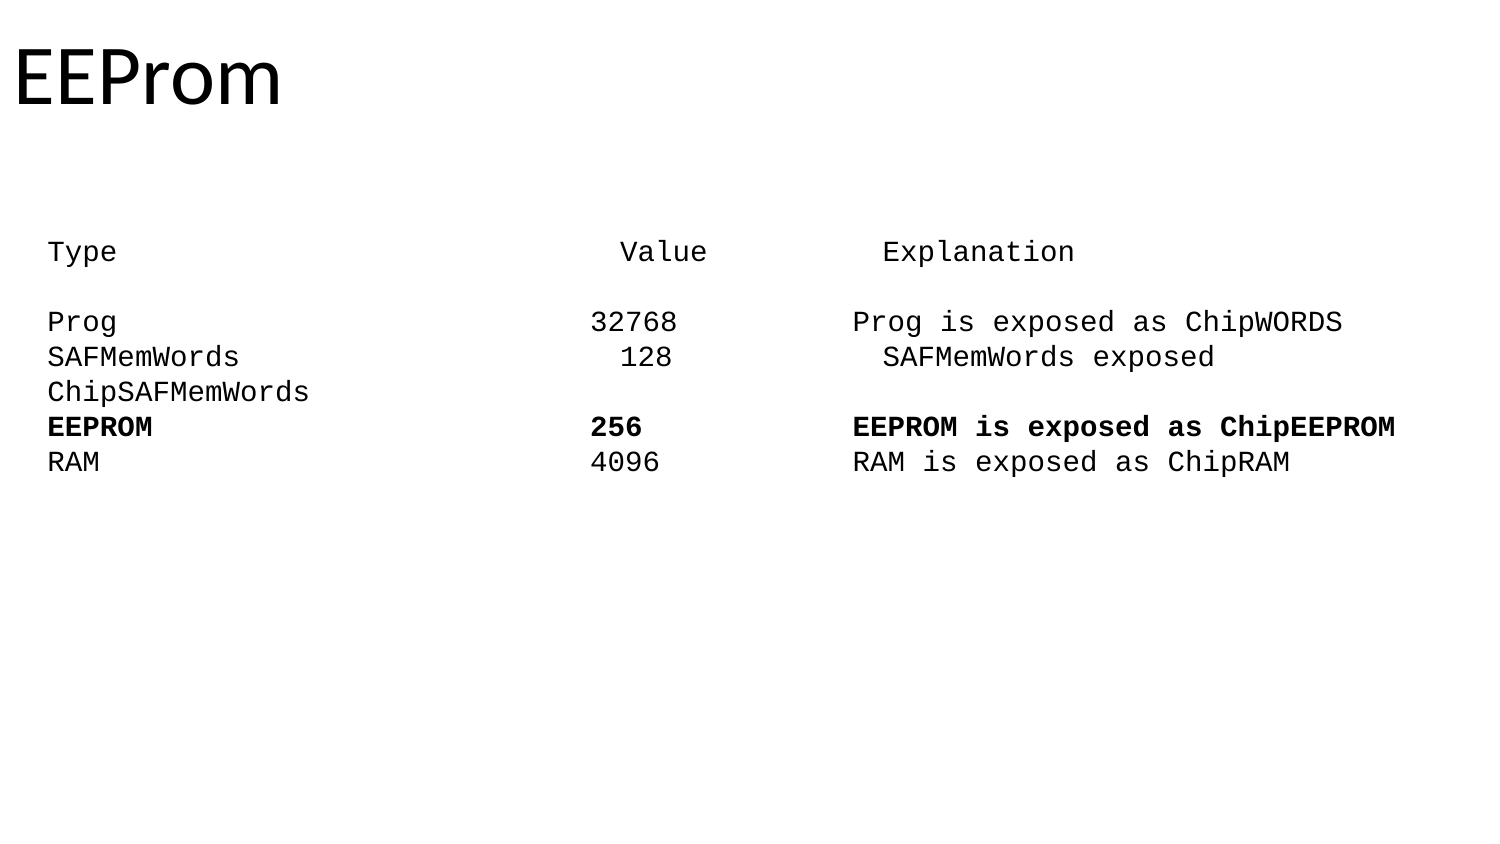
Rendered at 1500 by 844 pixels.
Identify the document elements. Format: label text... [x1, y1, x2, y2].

text_box Type Value Explanation Prog 32768 Prog is exposed as ChipWORDS SAFMemWords 128 SAFMemWords exposed ChipSAFMemWords EEPROM 256 EEPROM is exposed as ChipEEPROM RAM 4096 RAM is exposed as ChipRAM [32, 224, 1492, 485]
title EEProm [0, 0, 1350, 141]
